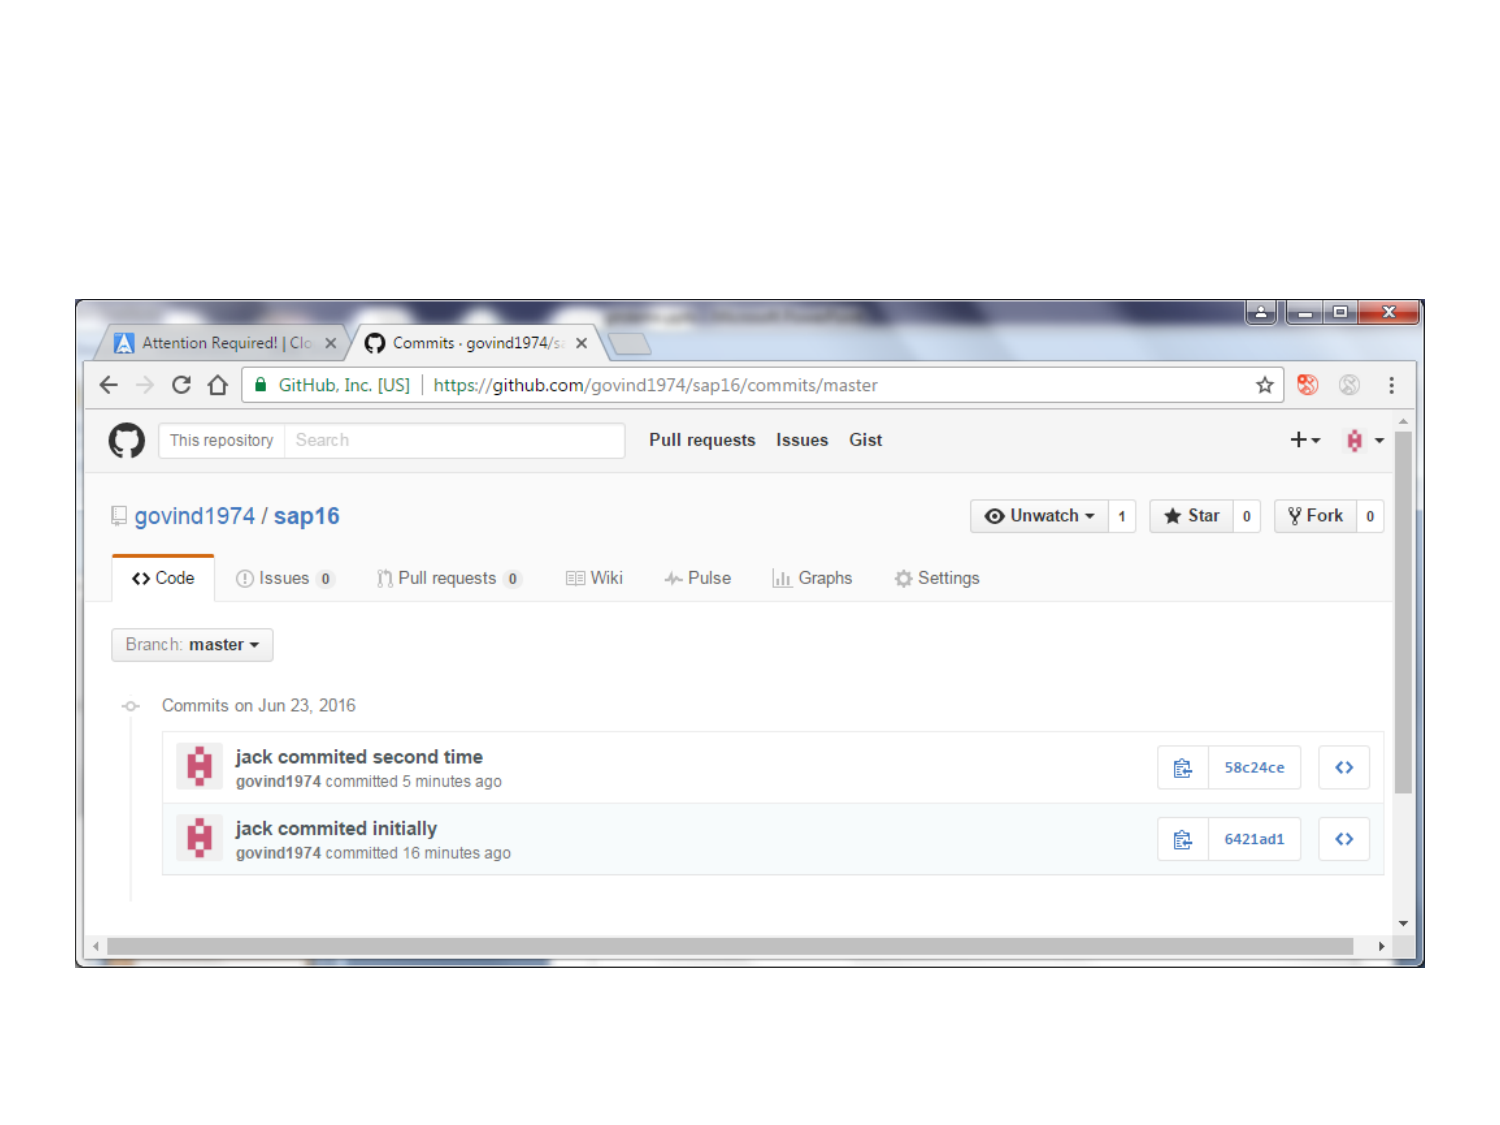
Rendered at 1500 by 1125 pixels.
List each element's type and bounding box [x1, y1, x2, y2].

list [74, 299, 1426, 968]
